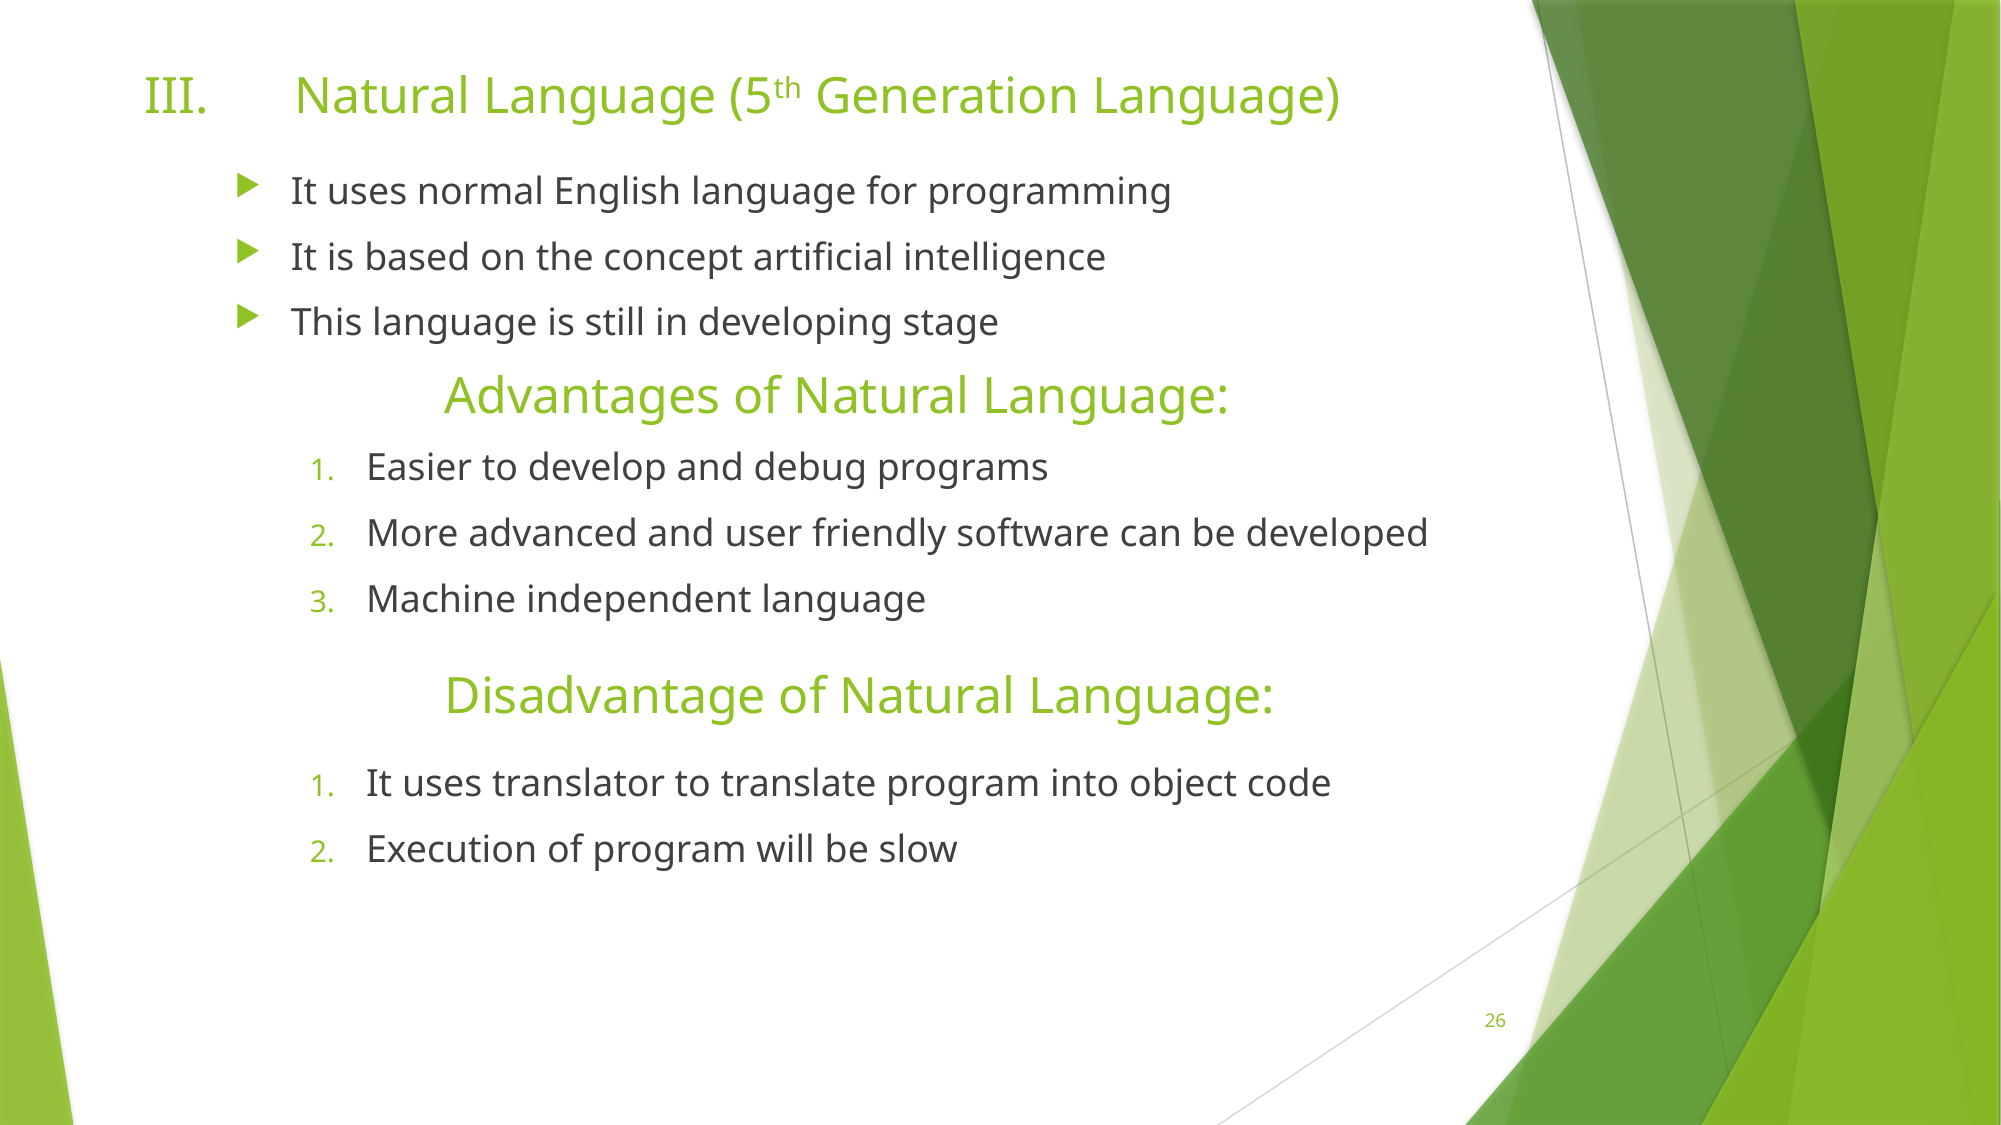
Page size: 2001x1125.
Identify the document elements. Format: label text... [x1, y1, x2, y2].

text_box It uses translator to translate program into object code Execution of program will be slow [294, 751, 1706, 1006]
list It uses normal English language for programming It is based on the concept artificial intelligence This language is still in developing stage [219, 159, 1630, 413]
title III. Natural Language (5th Generation Language) Advantages of Natural Language: Disadvantage of Natural Language: [129, 55, 1540, 1092]
slide_number 26 [1409, 1006, 1522, 1051]
text_box Easier to develop and debug programs More advanced and user friendly software can be developed Machine independent language [294, 435, 1706, 690]
